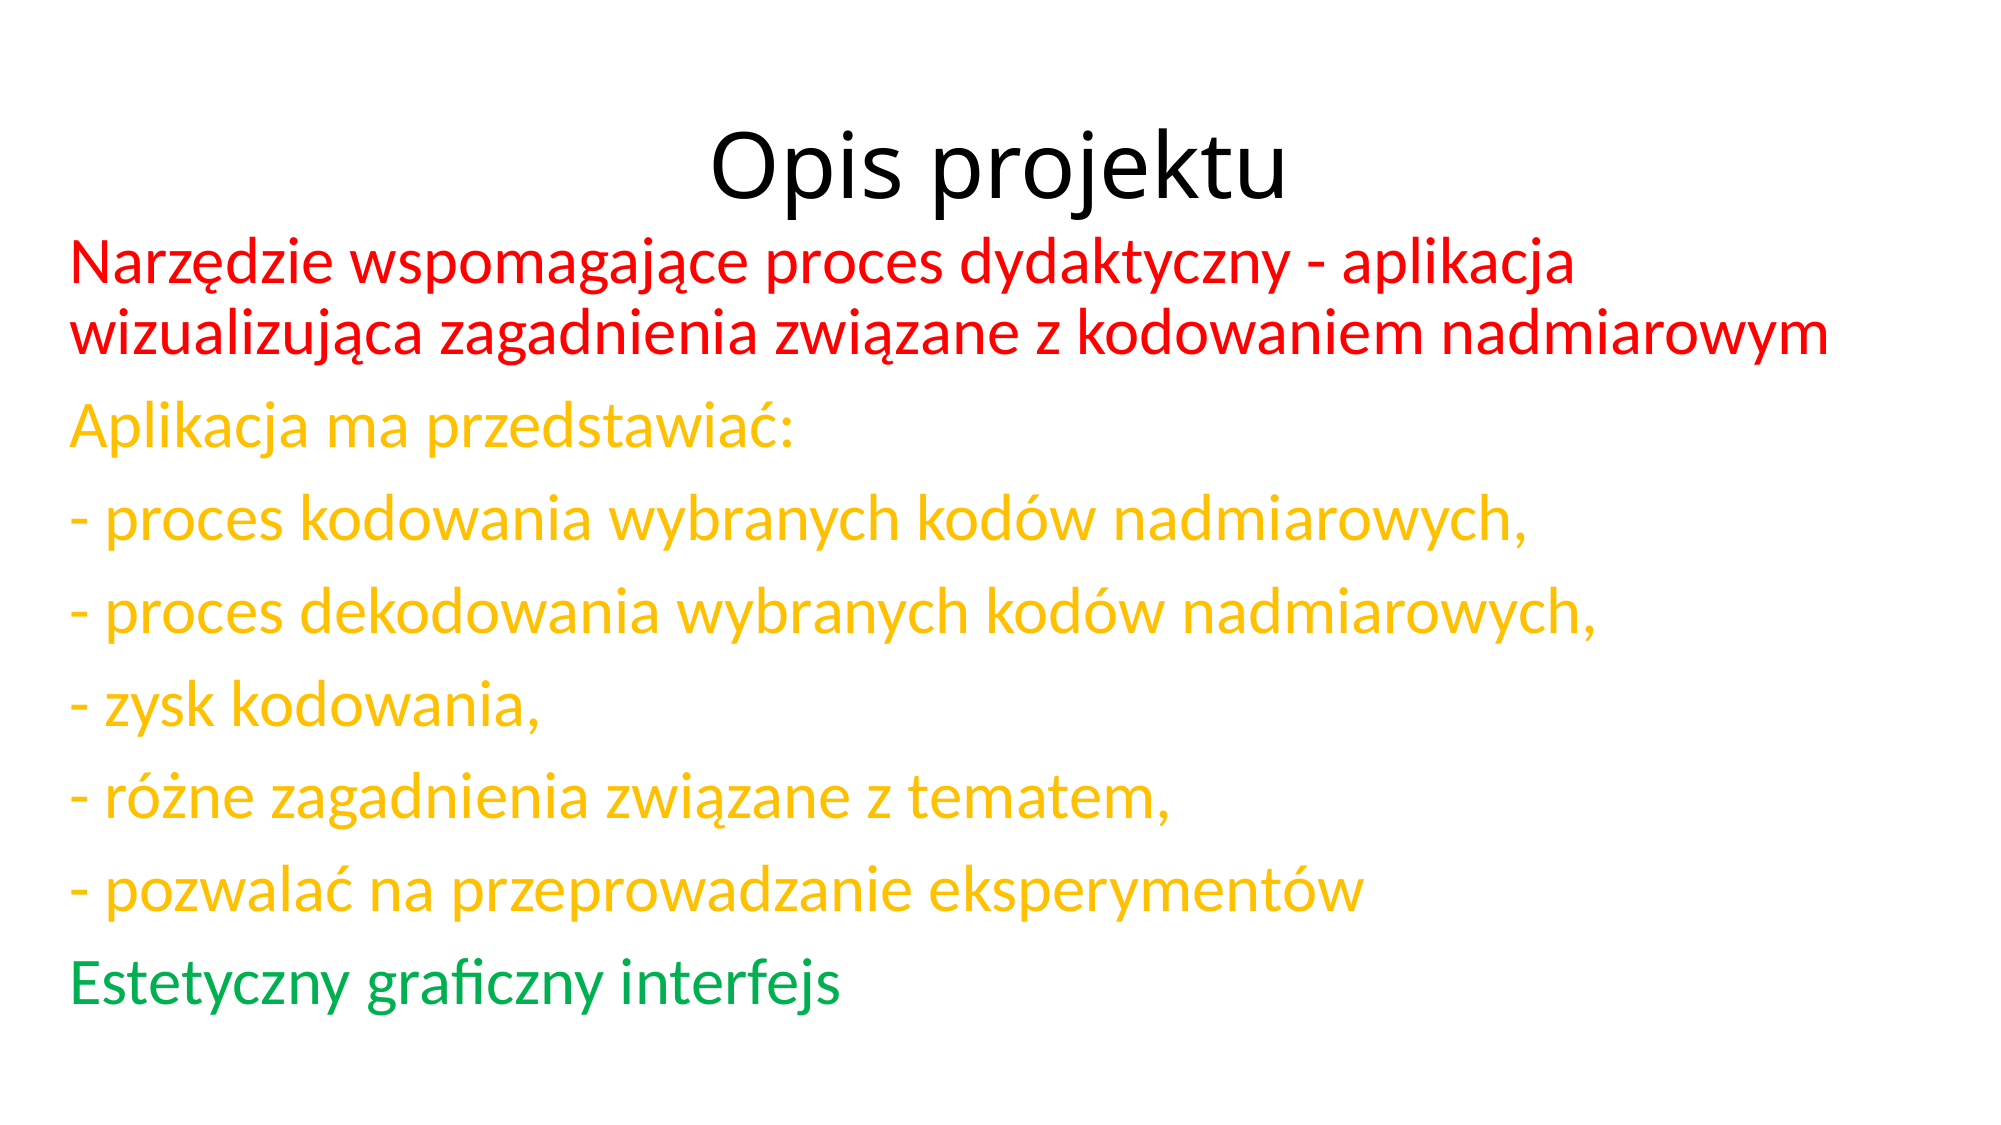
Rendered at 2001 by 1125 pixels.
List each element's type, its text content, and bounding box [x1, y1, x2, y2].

list Narzędzie wspomagające proces dydaktyczny - aplikacja wizualizująca zagadnienia związane z kodowaniem nadmiarowym Aplikacja ma przedstawiać: - proces kodowania wybranych kodów nadmiarowych, - proces dekodowania wybranych kodów nadmiarowych, - zysk kodowania, - różne zagadnienia związane z tematem, - pozwalać na przeprowadzanie eksperymentów Estetyczny graficzny interfejs [54, 218, 1863, 1066]
title Opis projektu [137, 59, 1863, 218]
